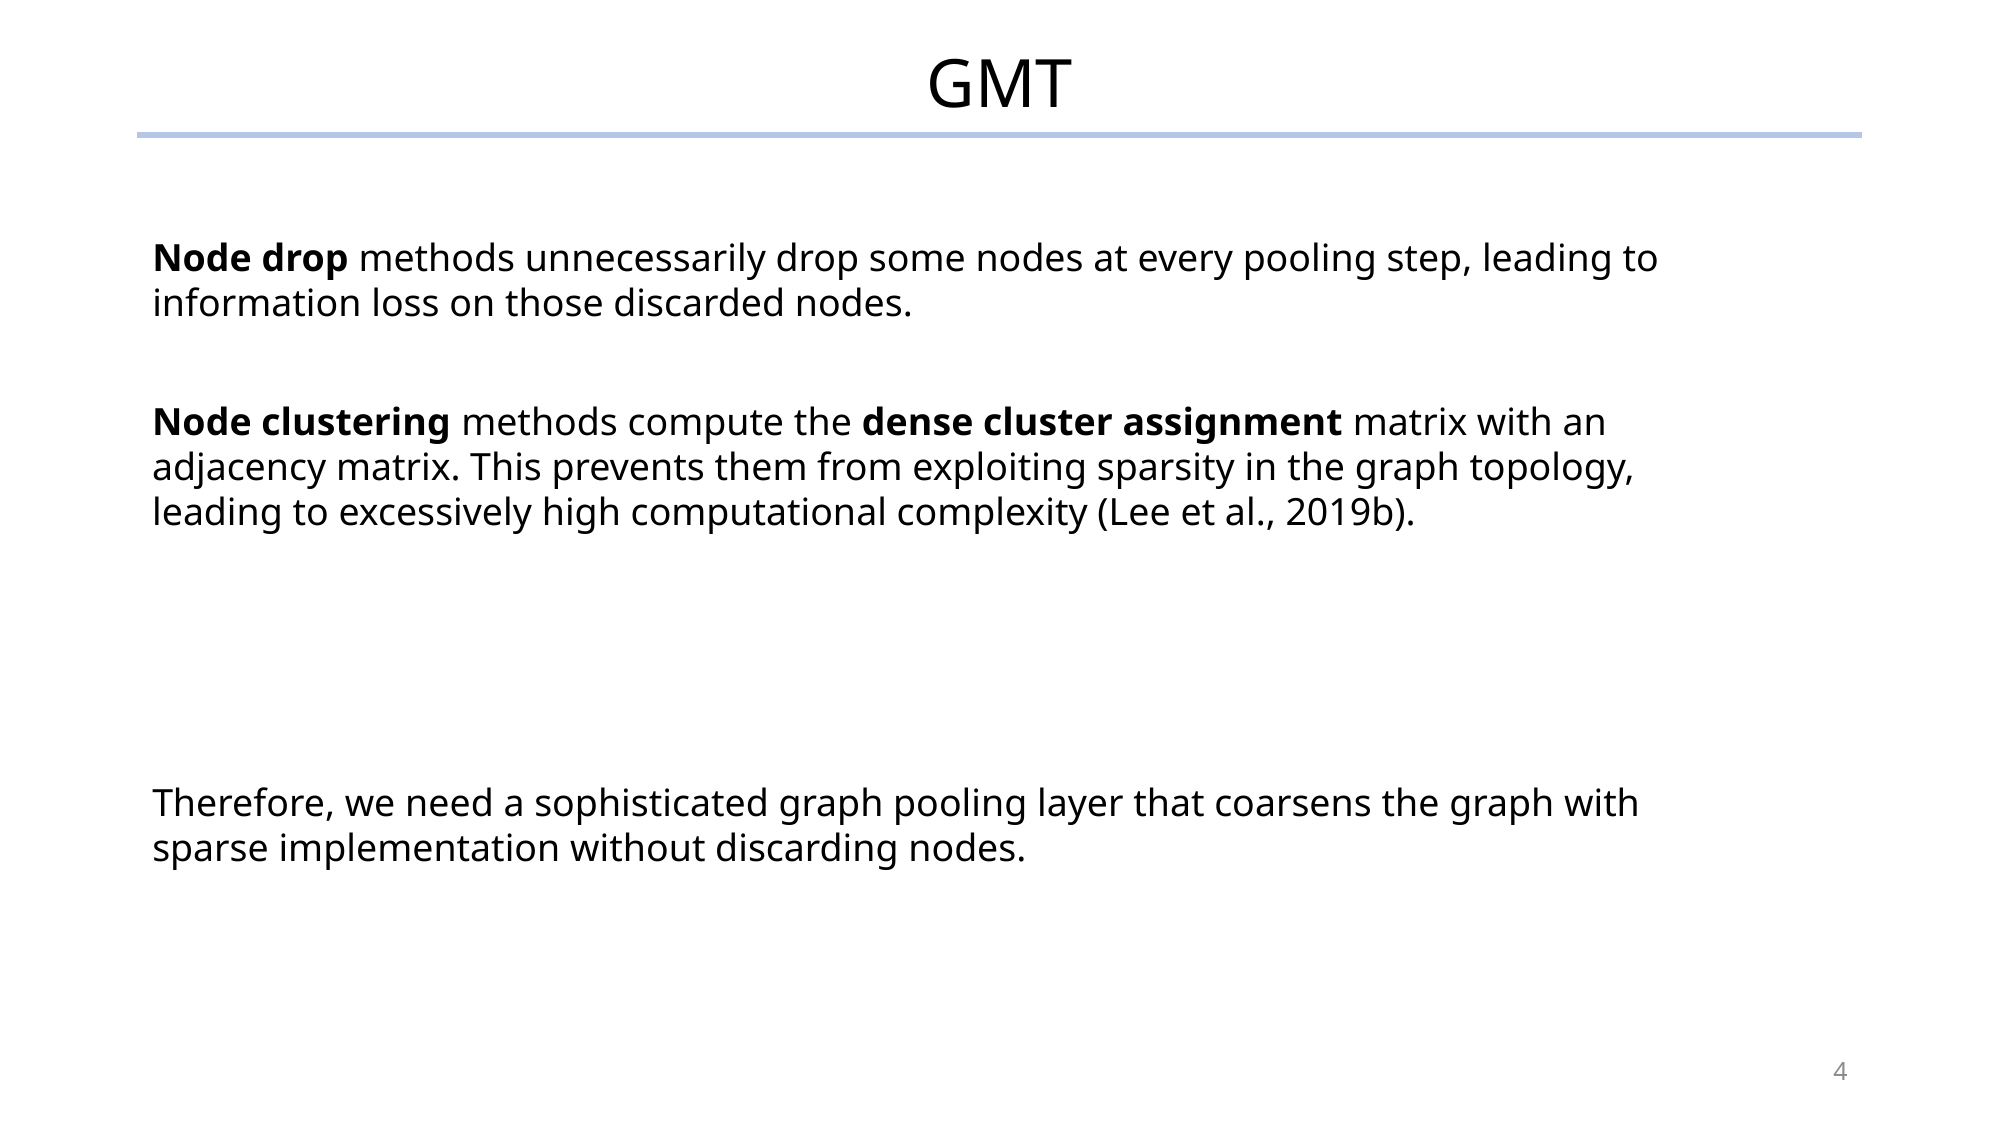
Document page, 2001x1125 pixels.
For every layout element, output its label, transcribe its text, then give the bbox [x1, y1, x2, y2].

text_box Node drop methods unnecessarily drop some nodes at every pooling step, leading to information loss on those discarded nodes. [137, 226, 1680, 332]
slide_number 4 [1412, 1042, 1863, 1103]
text_box Therefore, we need a sophisticated graph pooling layer that coarsens the graph with sparse implementation without discarding nodes. [137, 771, 1781, 877]
text_box [103, 633, 1886, 823]
text_box Node clustering methods compute the dense cluster assignment matrix with an adjacency matrix. This prevents them from exploiting sparsity in the graph topology, leading to excessively high computational complexity (Lee et al., 2019b). [137, 390, 1699, 541]
text_box GMT [137, 36, 1863, 134]
